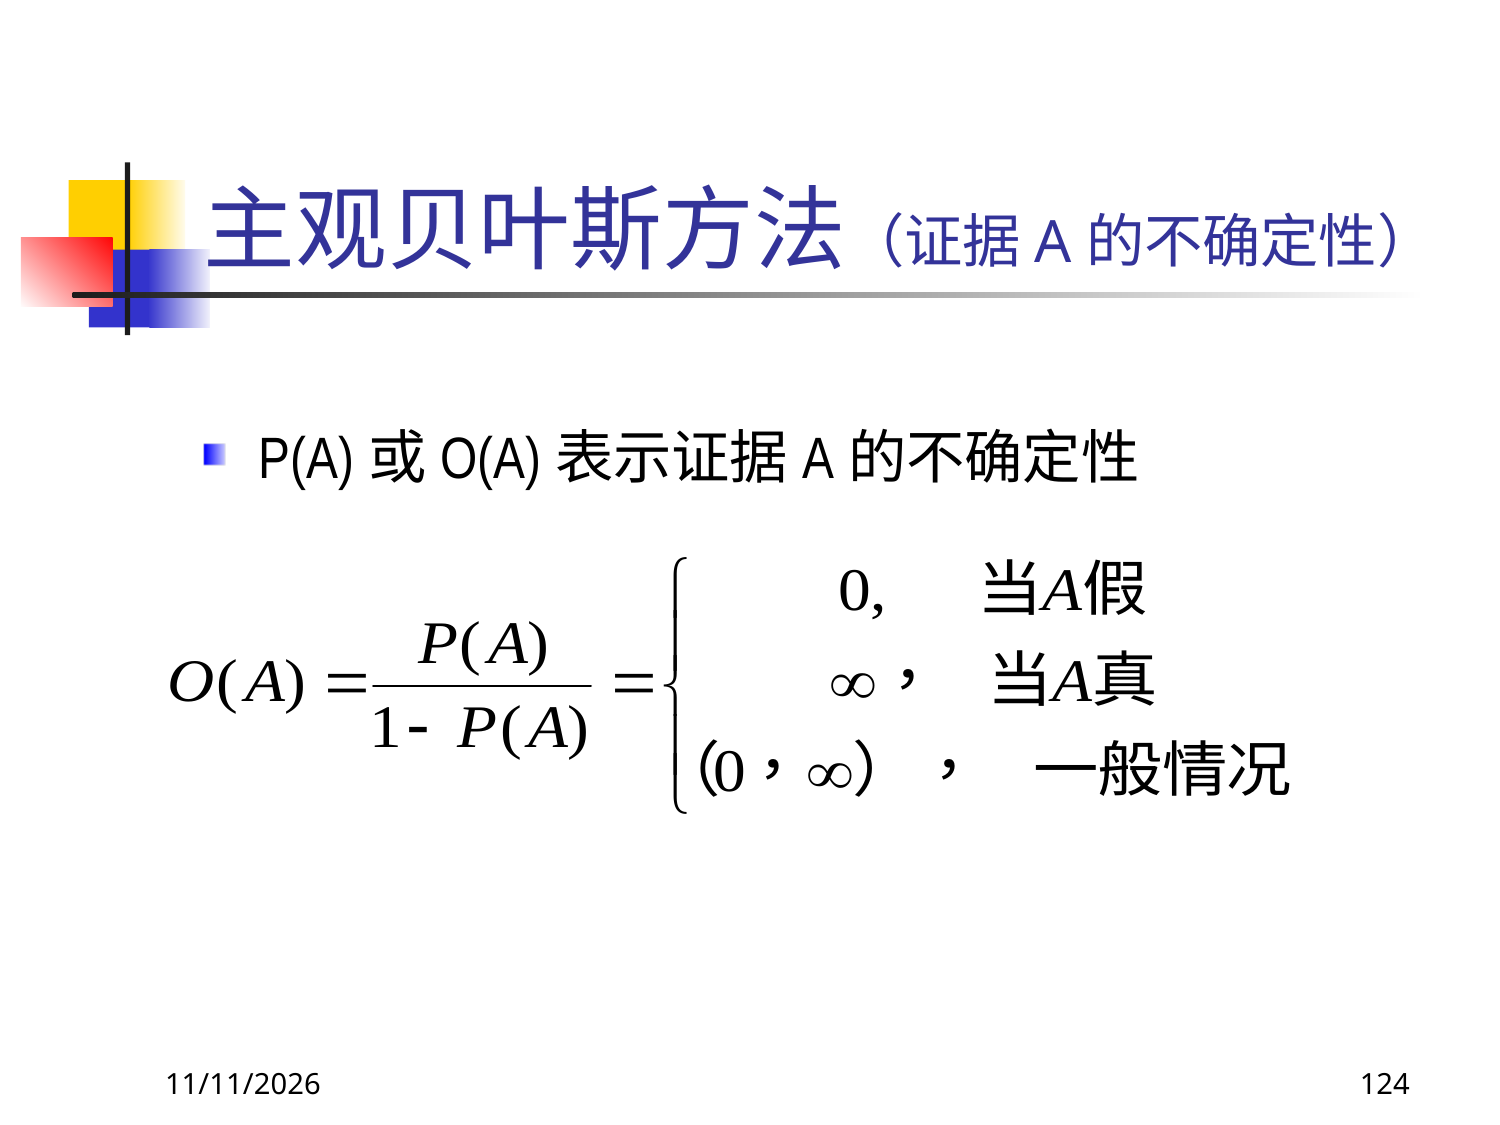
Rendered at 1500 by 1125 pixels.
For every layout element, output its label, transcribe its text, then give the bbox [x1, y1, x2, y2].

list P(A)或O(A)表示证据A的不确定性 [187, 412, 1463, 1088]
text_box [162, 549, 1304, 823]
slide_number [149, 1037, 463, 1113]
picture [202, 442, 228, 468]
title 主观贝叶斯方法（证据A的不确定性） [188, 101, 1468, 289]
slide_number 124 [1112, 1088, 1426, 1113]
